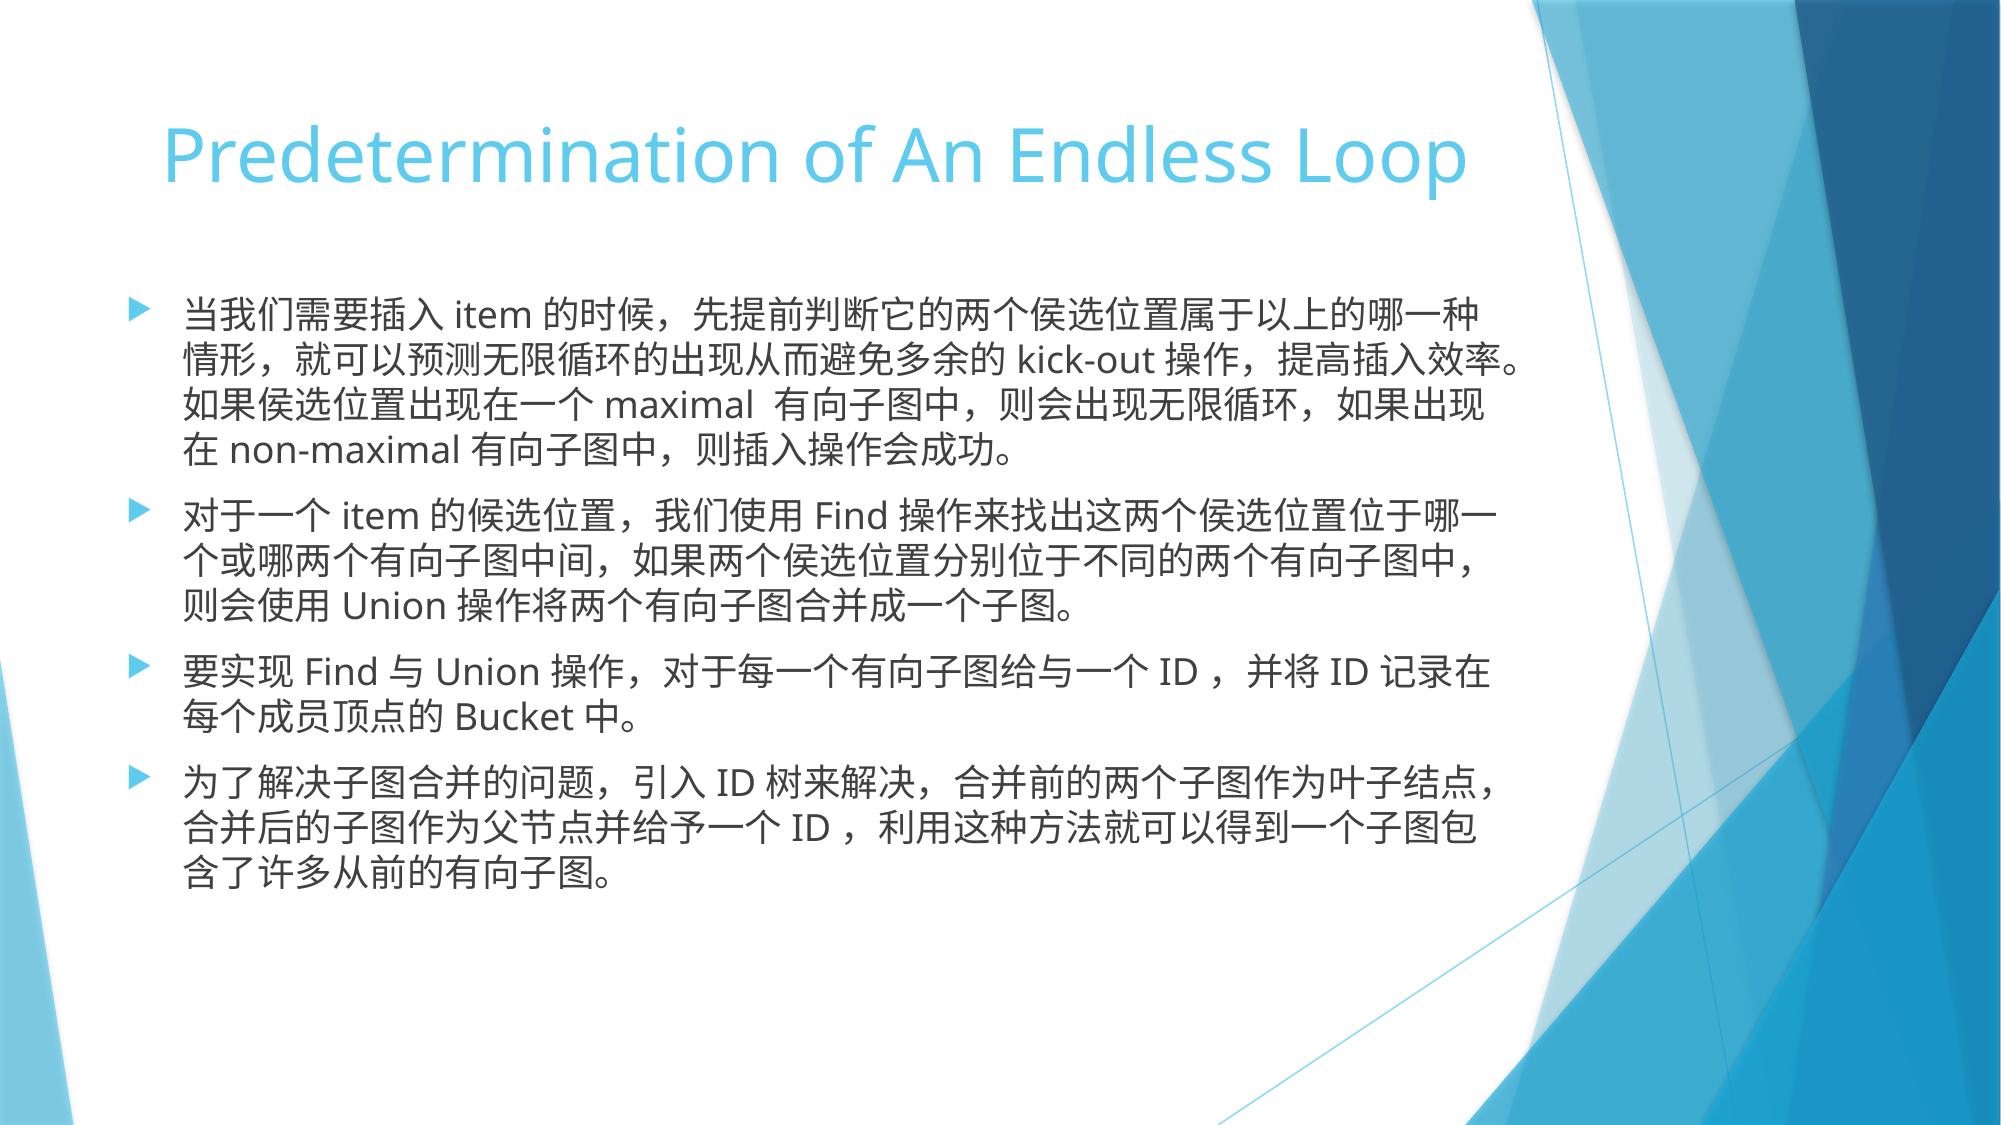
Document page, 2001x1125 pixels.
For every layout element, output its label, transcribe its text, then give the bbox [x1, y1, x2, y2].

list 当我们需要插入item的时候，先提前判断它的两个侯选位置属于以上的哪一种情形，就可以预测无限循环的出现从而避免多余的kick-out操作，提高插入效率。如果侯选位置出现在一个maximal 有向子图中，则会出现无限循环，如果出现在non-maximal有向子图中，则插入操作会成功。 对于一个item的候选位置，我们使用Find操作来找出这两个侯选位置位于哪一个或哪两个有向子图中间，如果两个侯选位置分别位于不同的两个有向子图中，则会使用Union操作将两个有向子图合并成一个子图。 要实现Find与Union操作，对于每一个有向子图给与一个ID，并将ID记录在每个成员顶点的Bucket中。 为了解决子图合并的问题，引入ID树来解决，合并前的两个子图作为叶子结点，合并后的子图作为父节点并给予一个ID，利用这种方法就可以得到一个子图包含了许多从前的有向子图。 [111, 283, 1522, 991]
title Predetermination of An Endless Loop [111, 99, 1522, 283]
